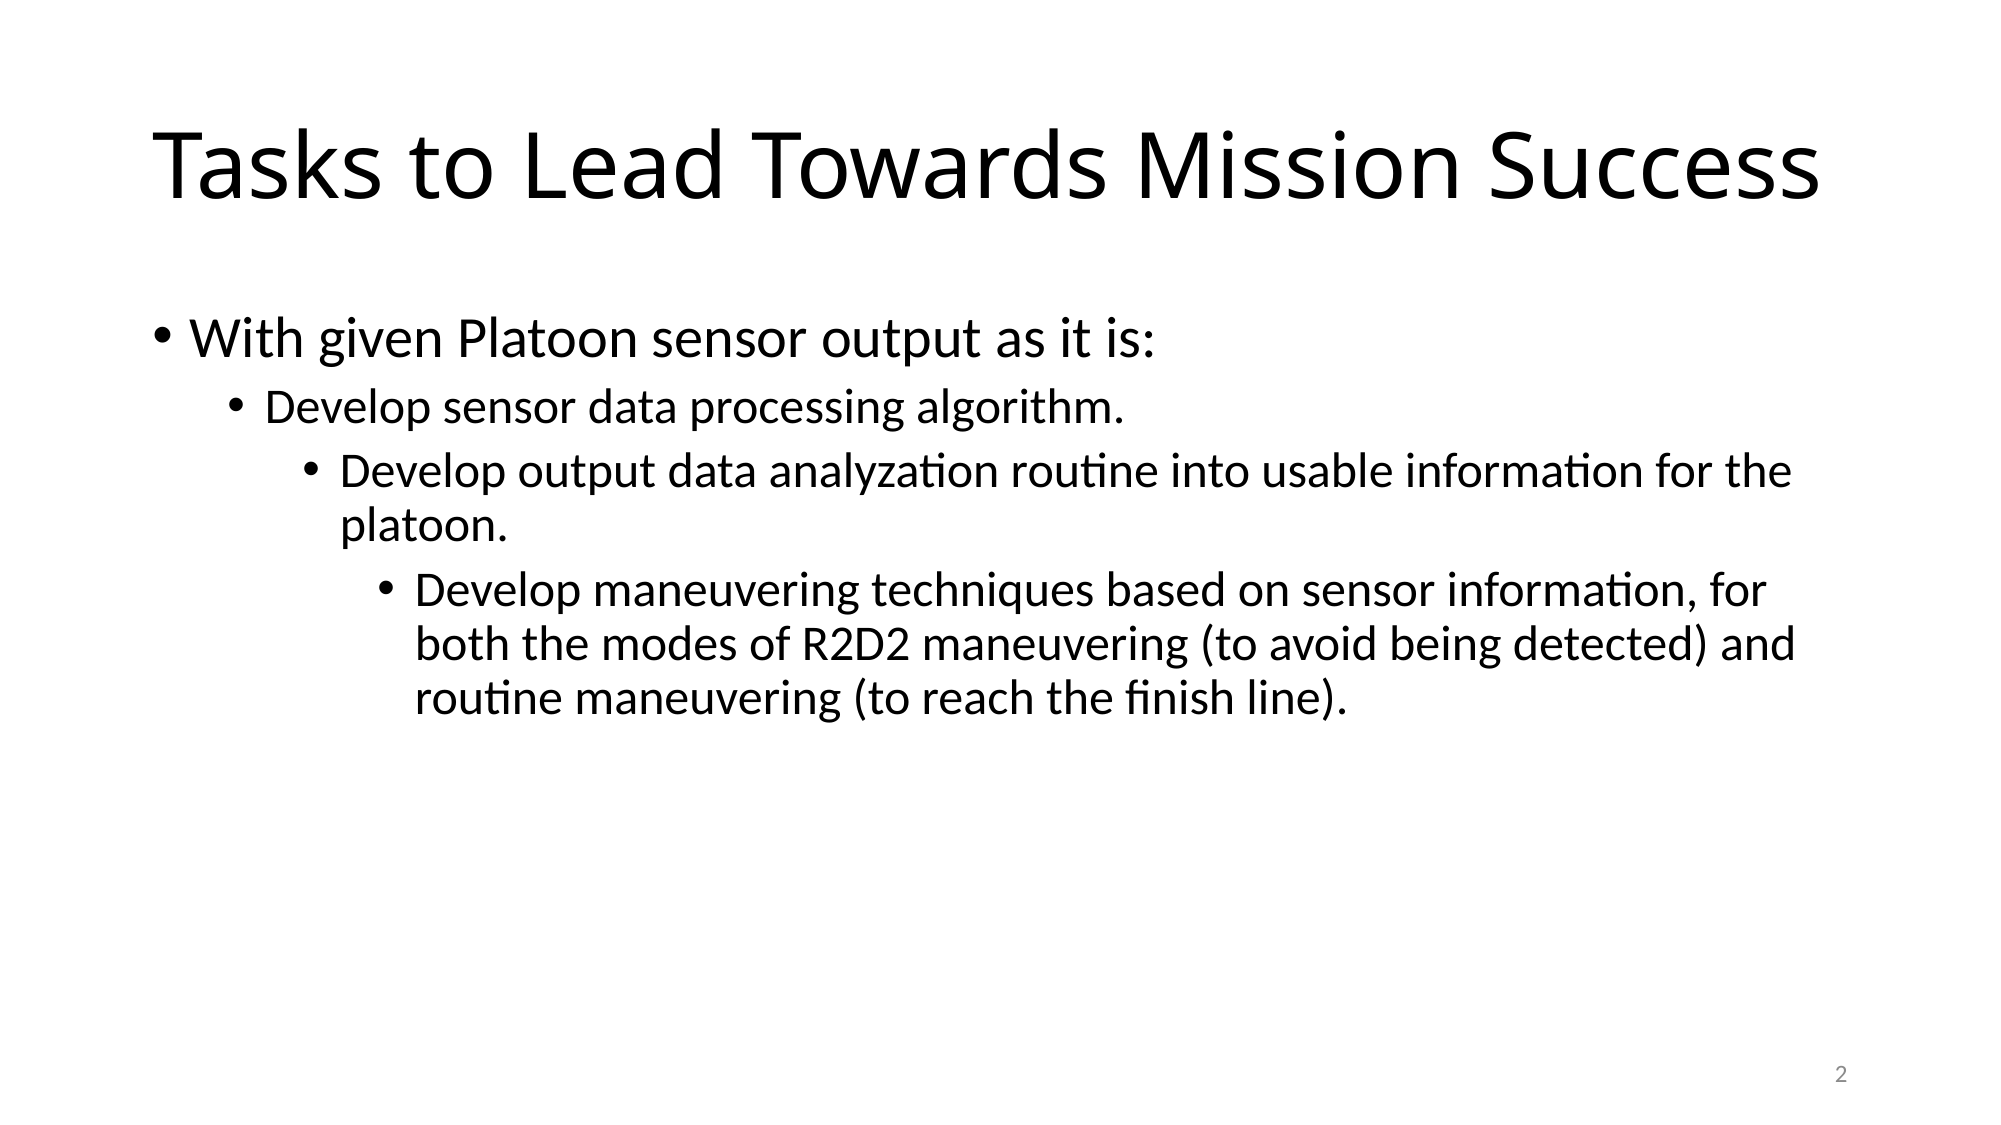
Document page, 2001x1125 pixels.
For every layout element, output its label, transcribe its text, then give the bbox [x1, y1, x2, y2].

slide_number 2 [1412, 1042, 1863, 1103]
list With given Platoon sensor output as it is: Develop sensor data processing algorithm. Develop output data analyzation routine into usable information for the platoon. Develop maneuvering techniques based on sensor information, for both the modes of R2D2 maneuvering (to avoid being detected) and routine maneuvering (to reach the finish line). [137, 299, 1863, 1014]
title Tasks to Lead Towards Mission Success [137, 59, 1863, 278]
